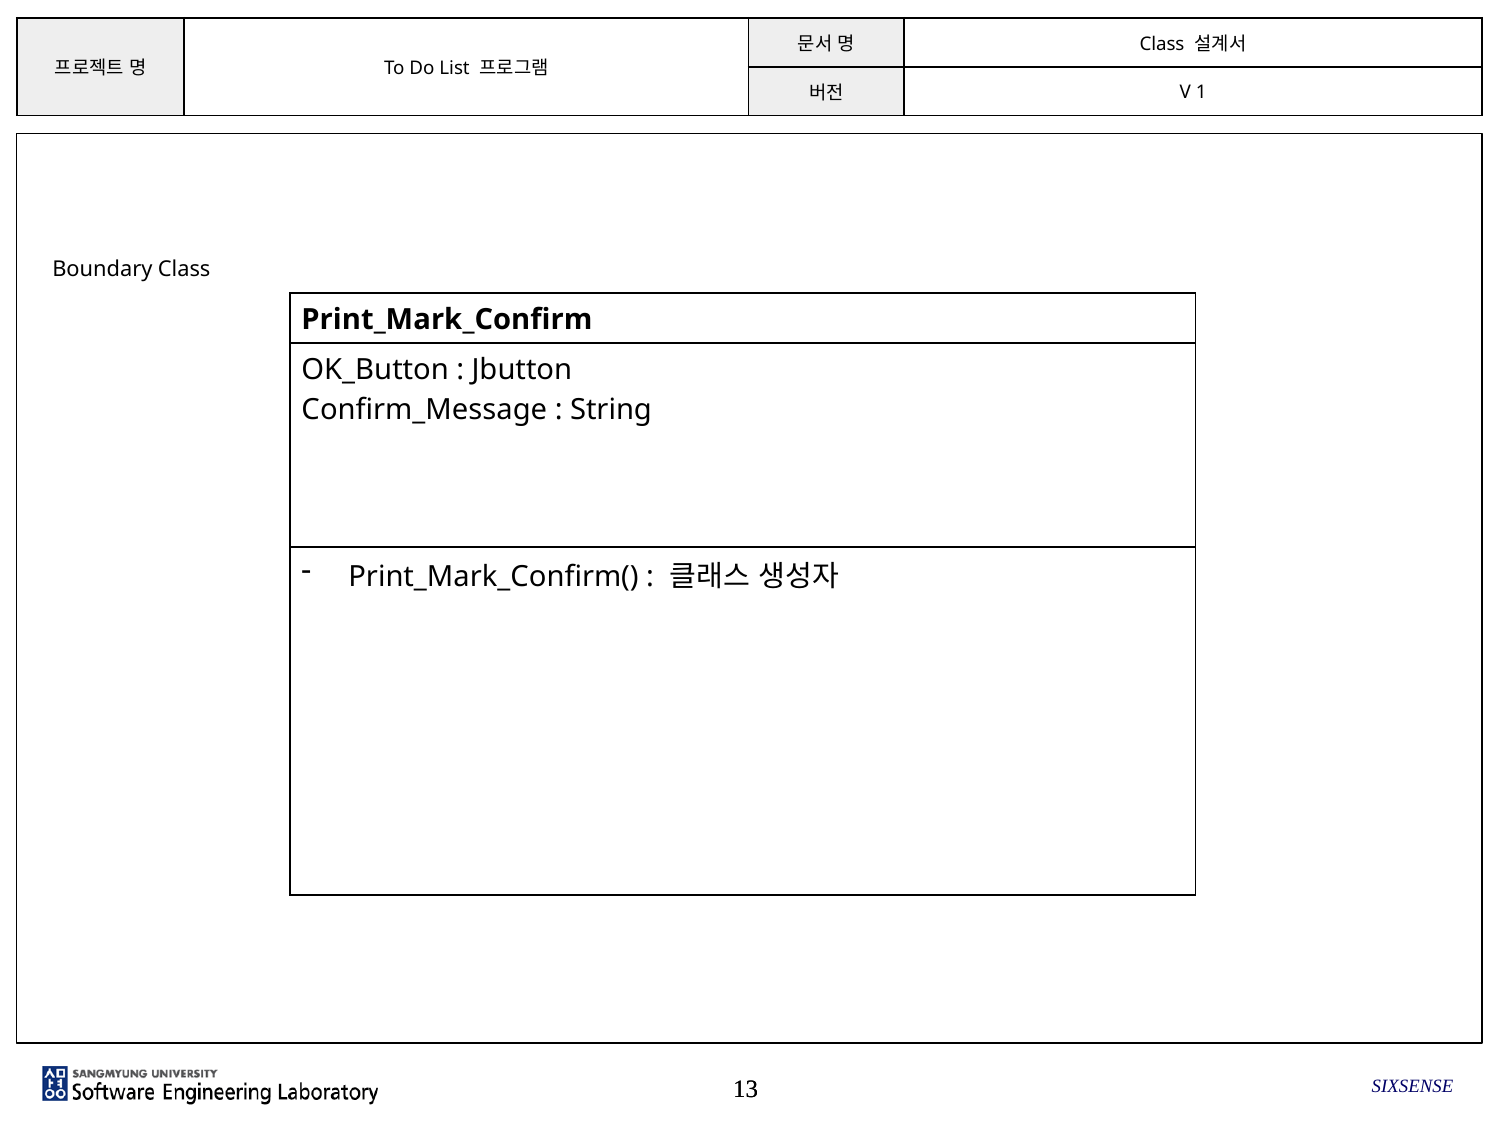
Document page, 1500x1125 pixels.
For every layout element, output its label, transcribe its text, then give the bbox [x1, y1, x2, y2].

footer SIXSENSE [994, 1060, 1454, 1110]
table_cell Print_Mark_Confirm() : 클래스 생성자 [291, 548, 1195, 894]
picture [42, 1066, 382, 1106]
text_box Boundary Class [37, 247, 226, 289]
table_cell OK_Button : Jbutton Confirm_Message : String [291, 344, 1195, 546]
table_header Print_Mark_Confirm [291, 294, 1195, 342]
